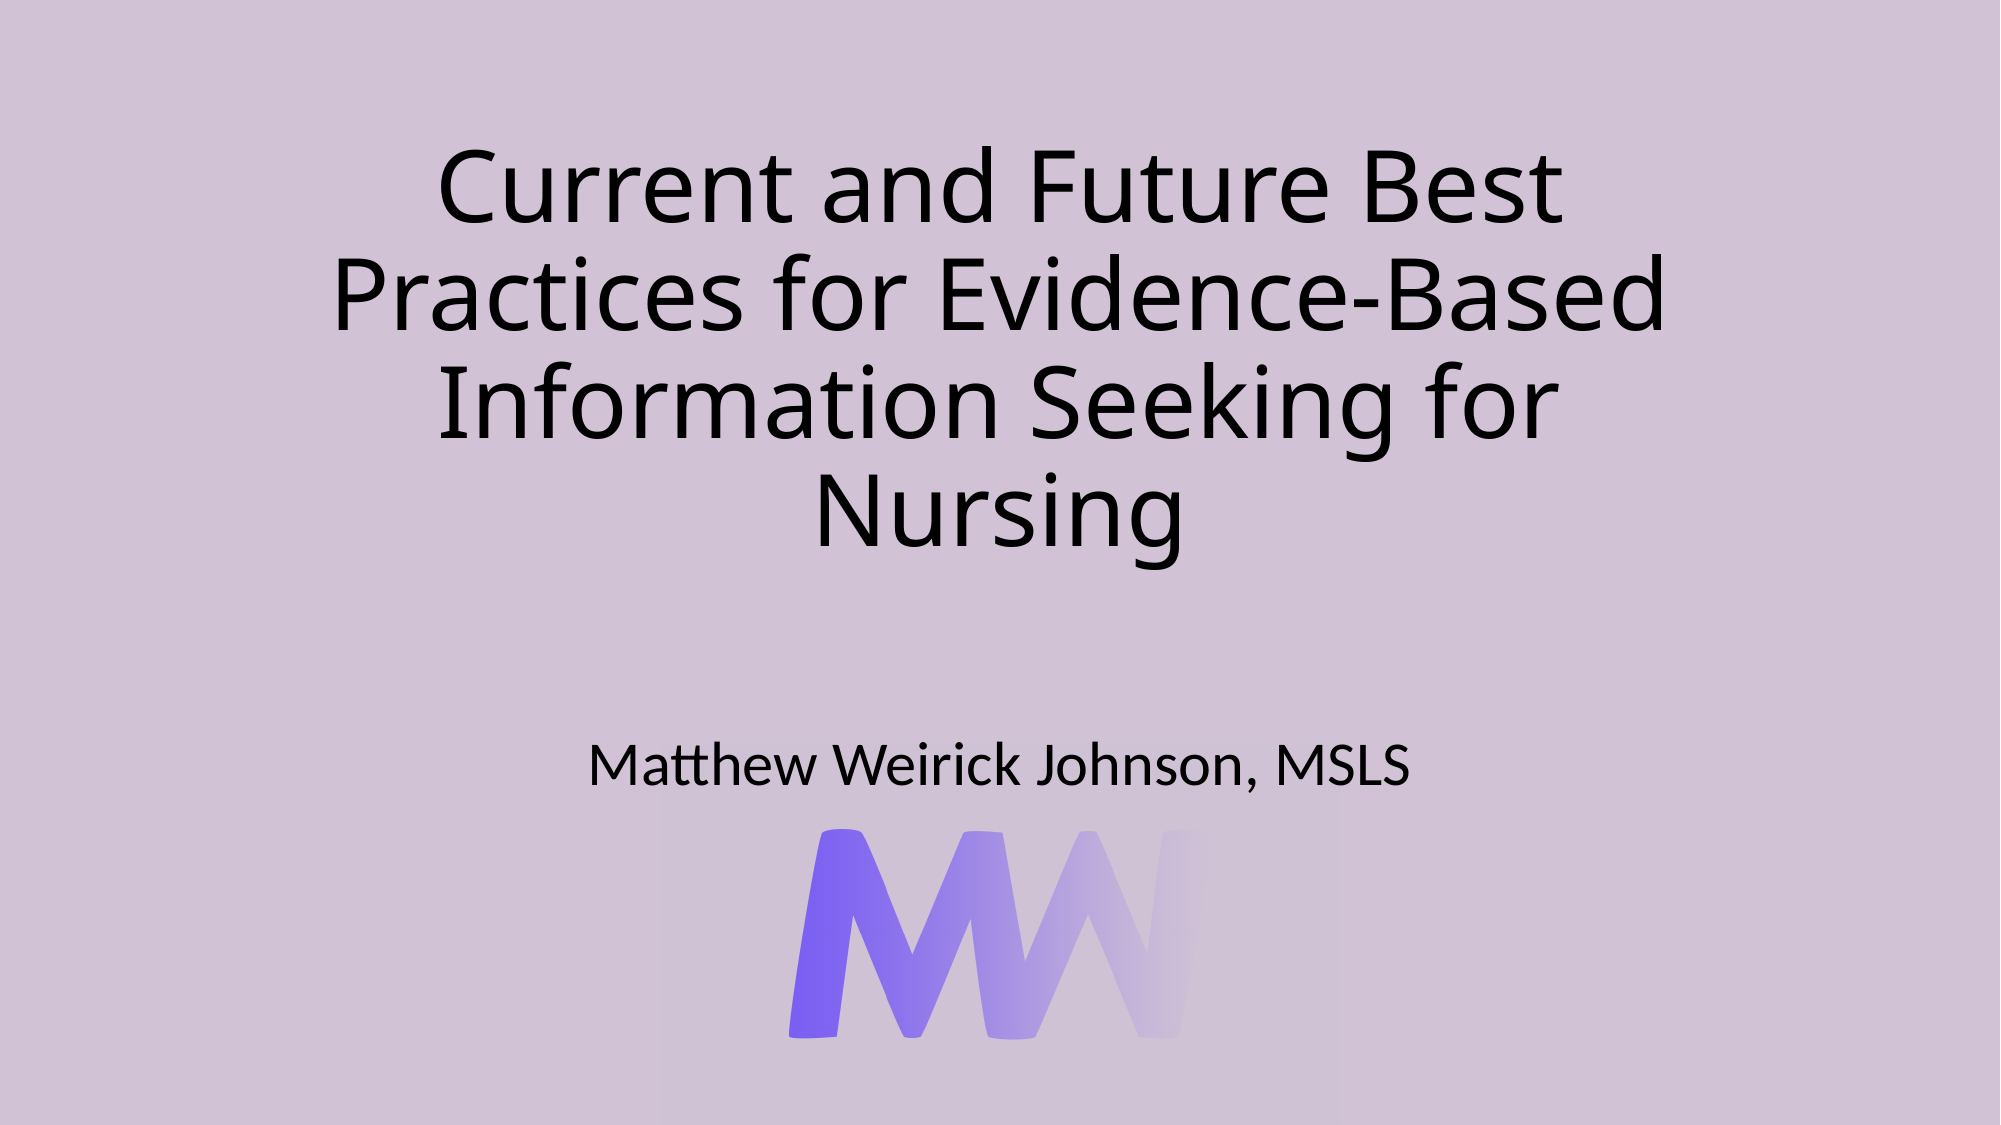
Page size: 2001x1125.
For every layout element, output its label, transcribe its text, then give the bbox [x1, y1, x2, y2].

subtitle Matthew Weirick Johnson, MSLS [249, 723, 1750, 996]
picture [660, 743, 1340, 1125]
title Current and Future Best Practices for Evidence-Based Information Seeking for Nursing [249, 184, 1750, 576]
